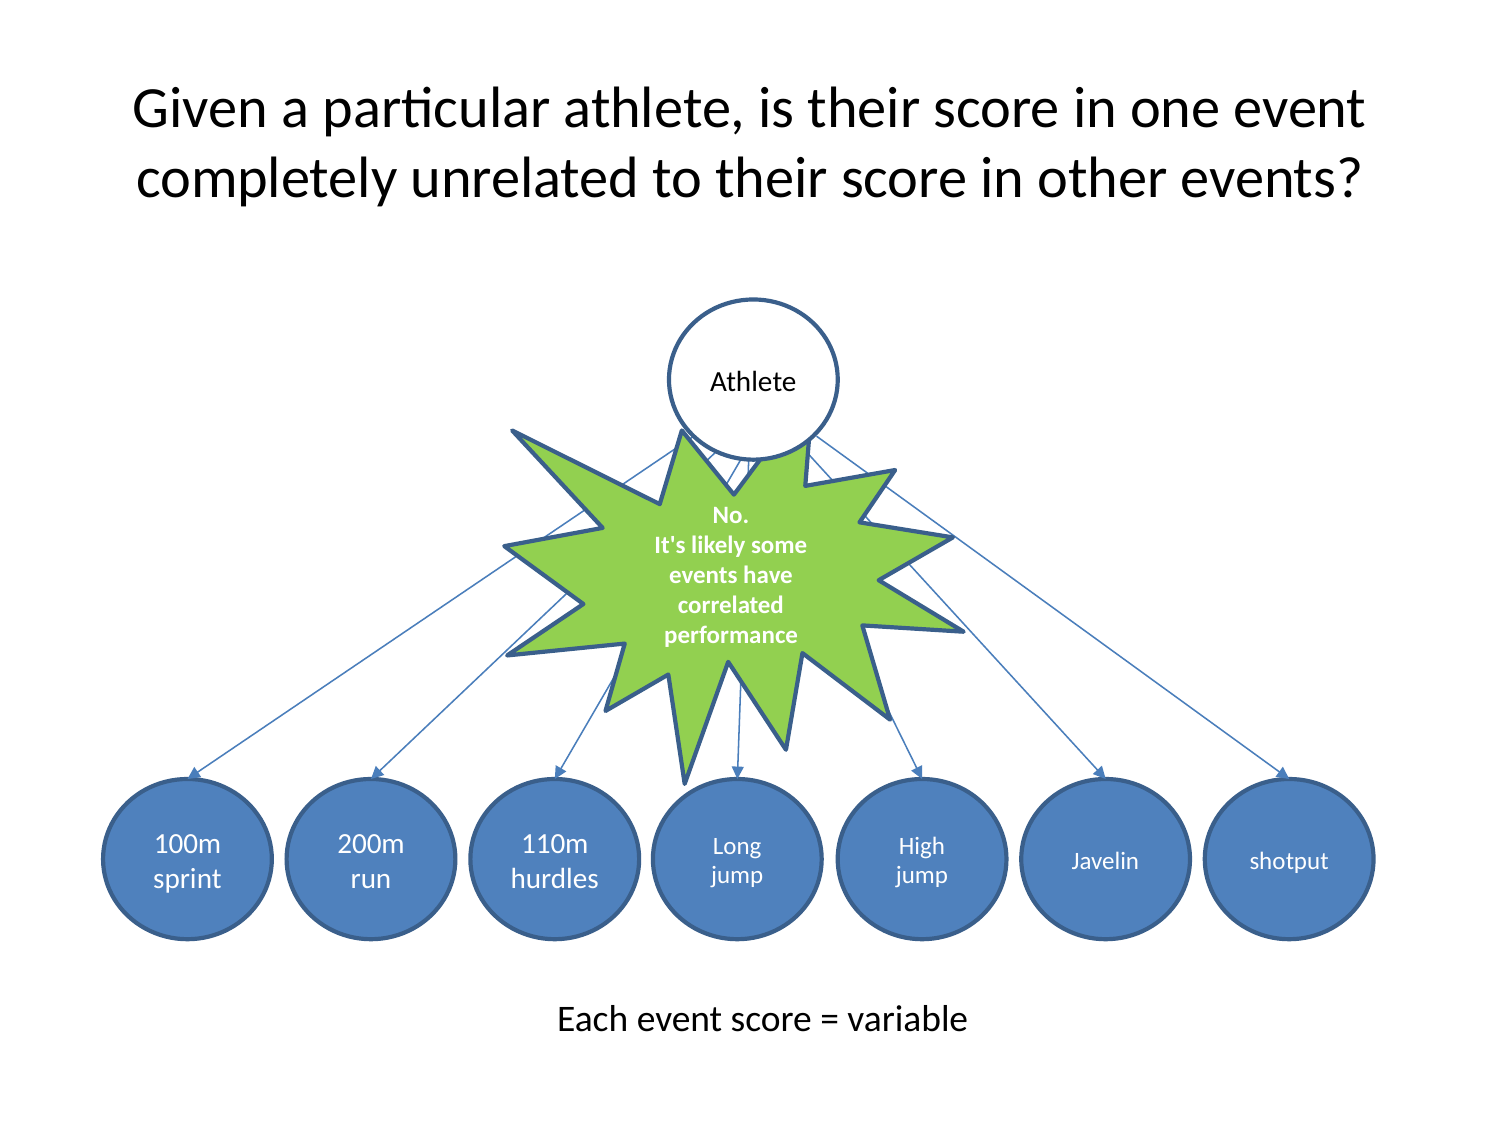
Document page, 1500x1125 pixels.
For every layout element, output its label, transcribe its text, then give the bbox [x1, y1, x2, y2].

text_box Each event score = variable [542, 986, 984, 1047]
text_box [816, 435, 1290, 780]
text_box 110m hurdles [468, 788, 642, 942]
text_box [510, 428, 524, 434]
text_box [554, 459, 735, 780]
text_box 100m sprint [100, 777, 274, 942]
text_box Long jump [650, 778, 824, 942]
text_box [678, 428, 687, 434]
text_box shotput [1202, 777, 1376, 942]
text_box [737, 459, 749, 780]
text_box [187, 435, 694, 780]
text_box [370, 447, 721, 780]
text_box Javelin [1019, 787, 1193, 942]
text_box 200m run [284, 787, 458, 942]
text_box Athlete [666, 297, 840, 462]
text_box No. It's likely some events have correlated performance [752, 462, 760, 713]
text_box High jump [835, 788, 1009, 942]
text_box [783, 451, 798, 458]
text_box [764, 459, 797, 780]
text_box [802, 447, 811, 780]
title Given a particular athlete, is their score in one event completely unrelated to their score in other events? [75, 45, 1425, 233]
